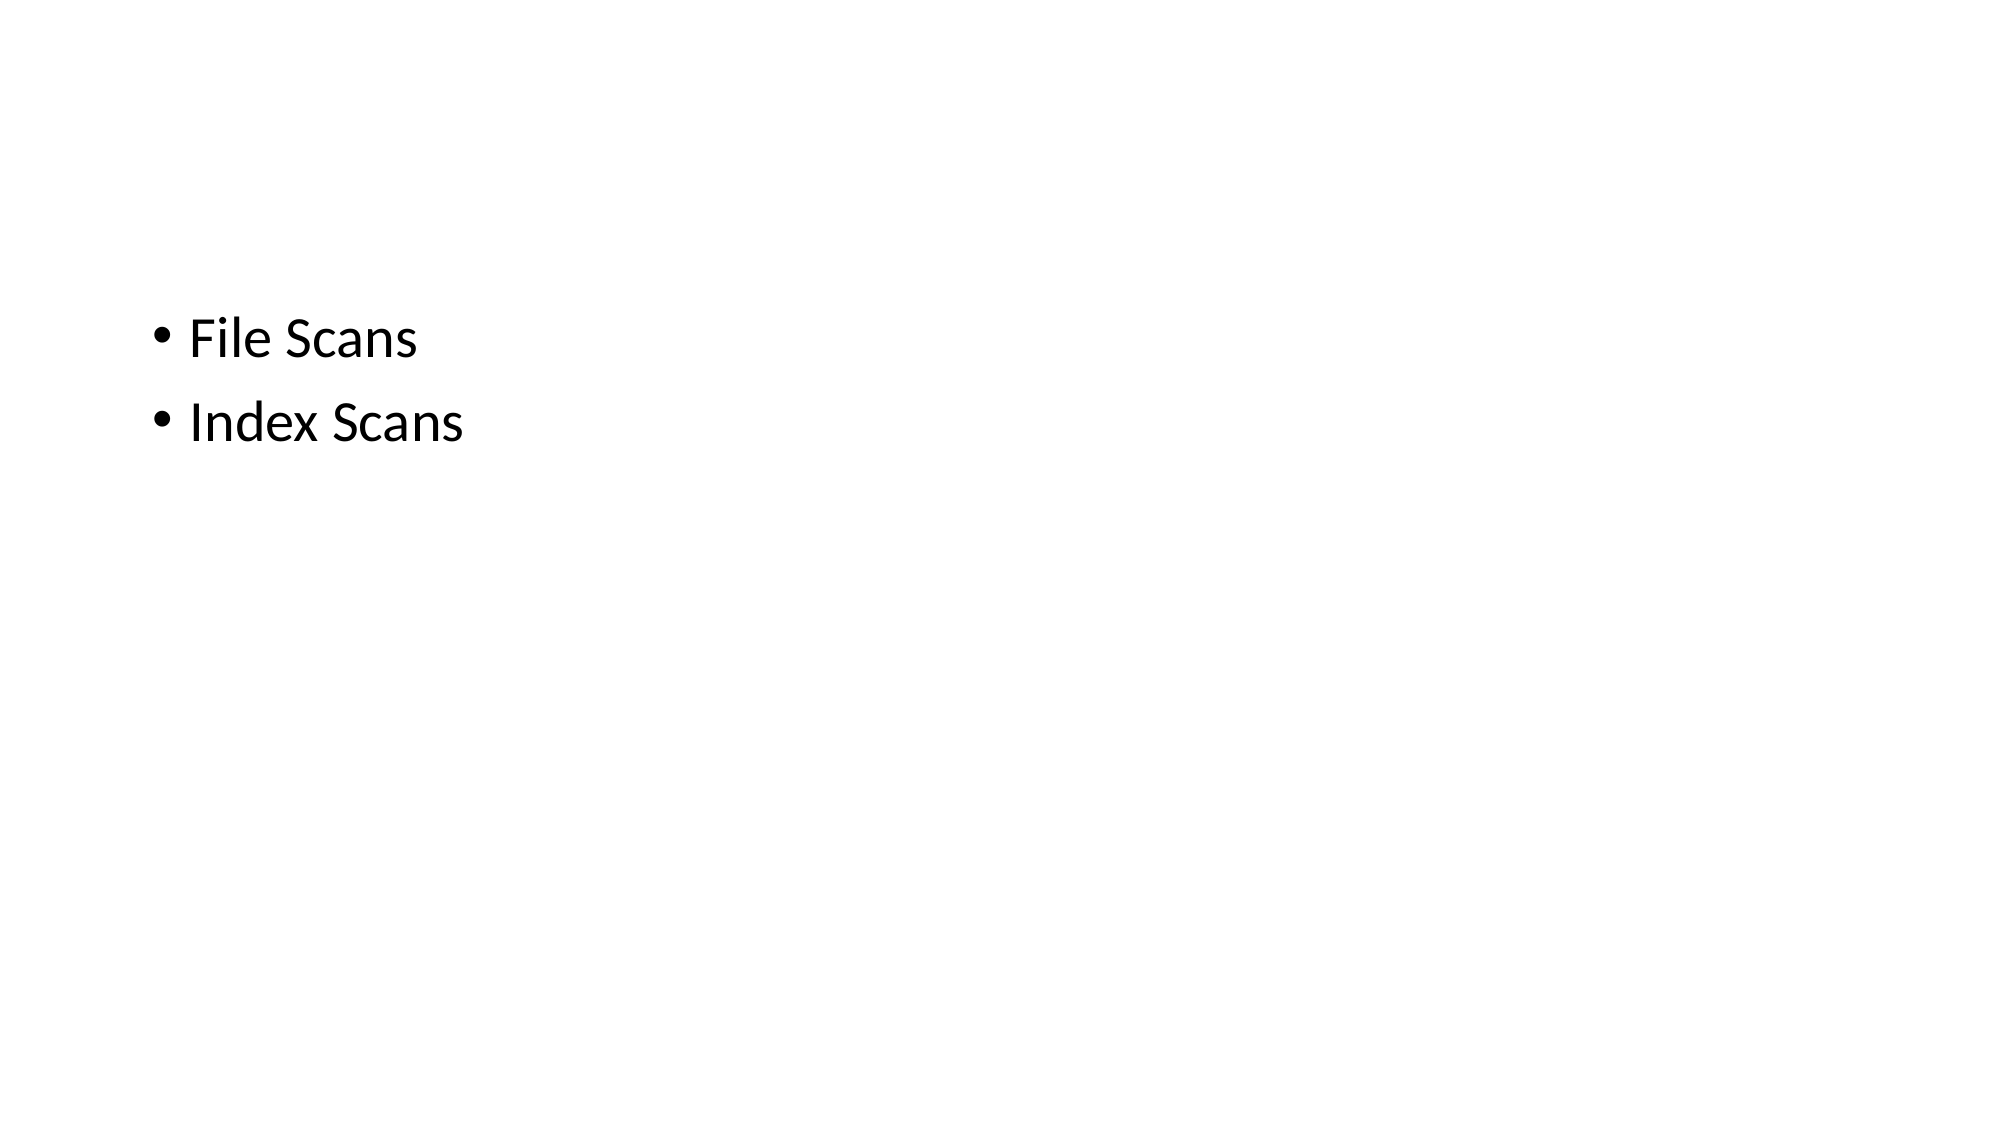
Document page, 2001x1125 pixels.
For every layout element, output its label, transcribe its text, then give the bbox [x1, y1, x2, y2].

list File Scans Index Scans [137, 299, 1863, 1014]
